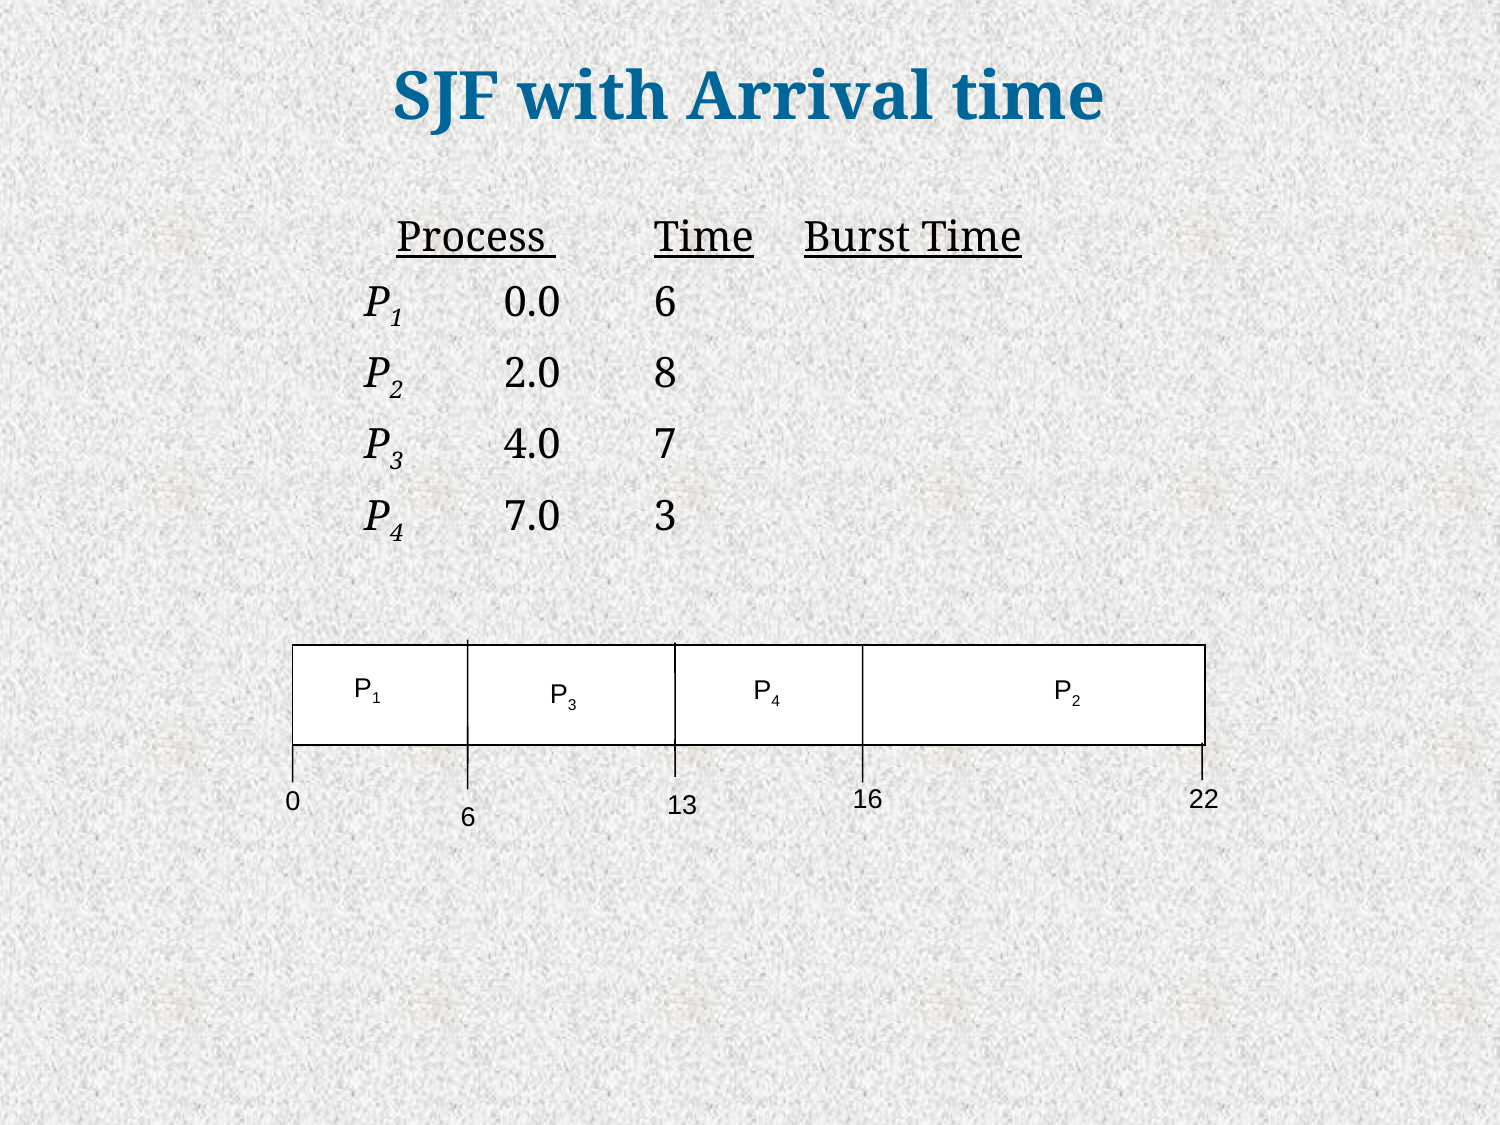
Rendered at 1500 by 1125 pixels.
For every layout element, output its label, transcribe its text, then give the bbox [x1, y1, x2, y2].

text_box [270, 639, 1235, 840]
list Process Time Burst Time P1 0.0 6 P2 2.0 8 P3 4.0 7 P4 7.0 3 [132, 202, 1483, 946]
title SJF with Arrival time [75, 45, 1425, 141]
picture [0, 0, 1500, 1125]
